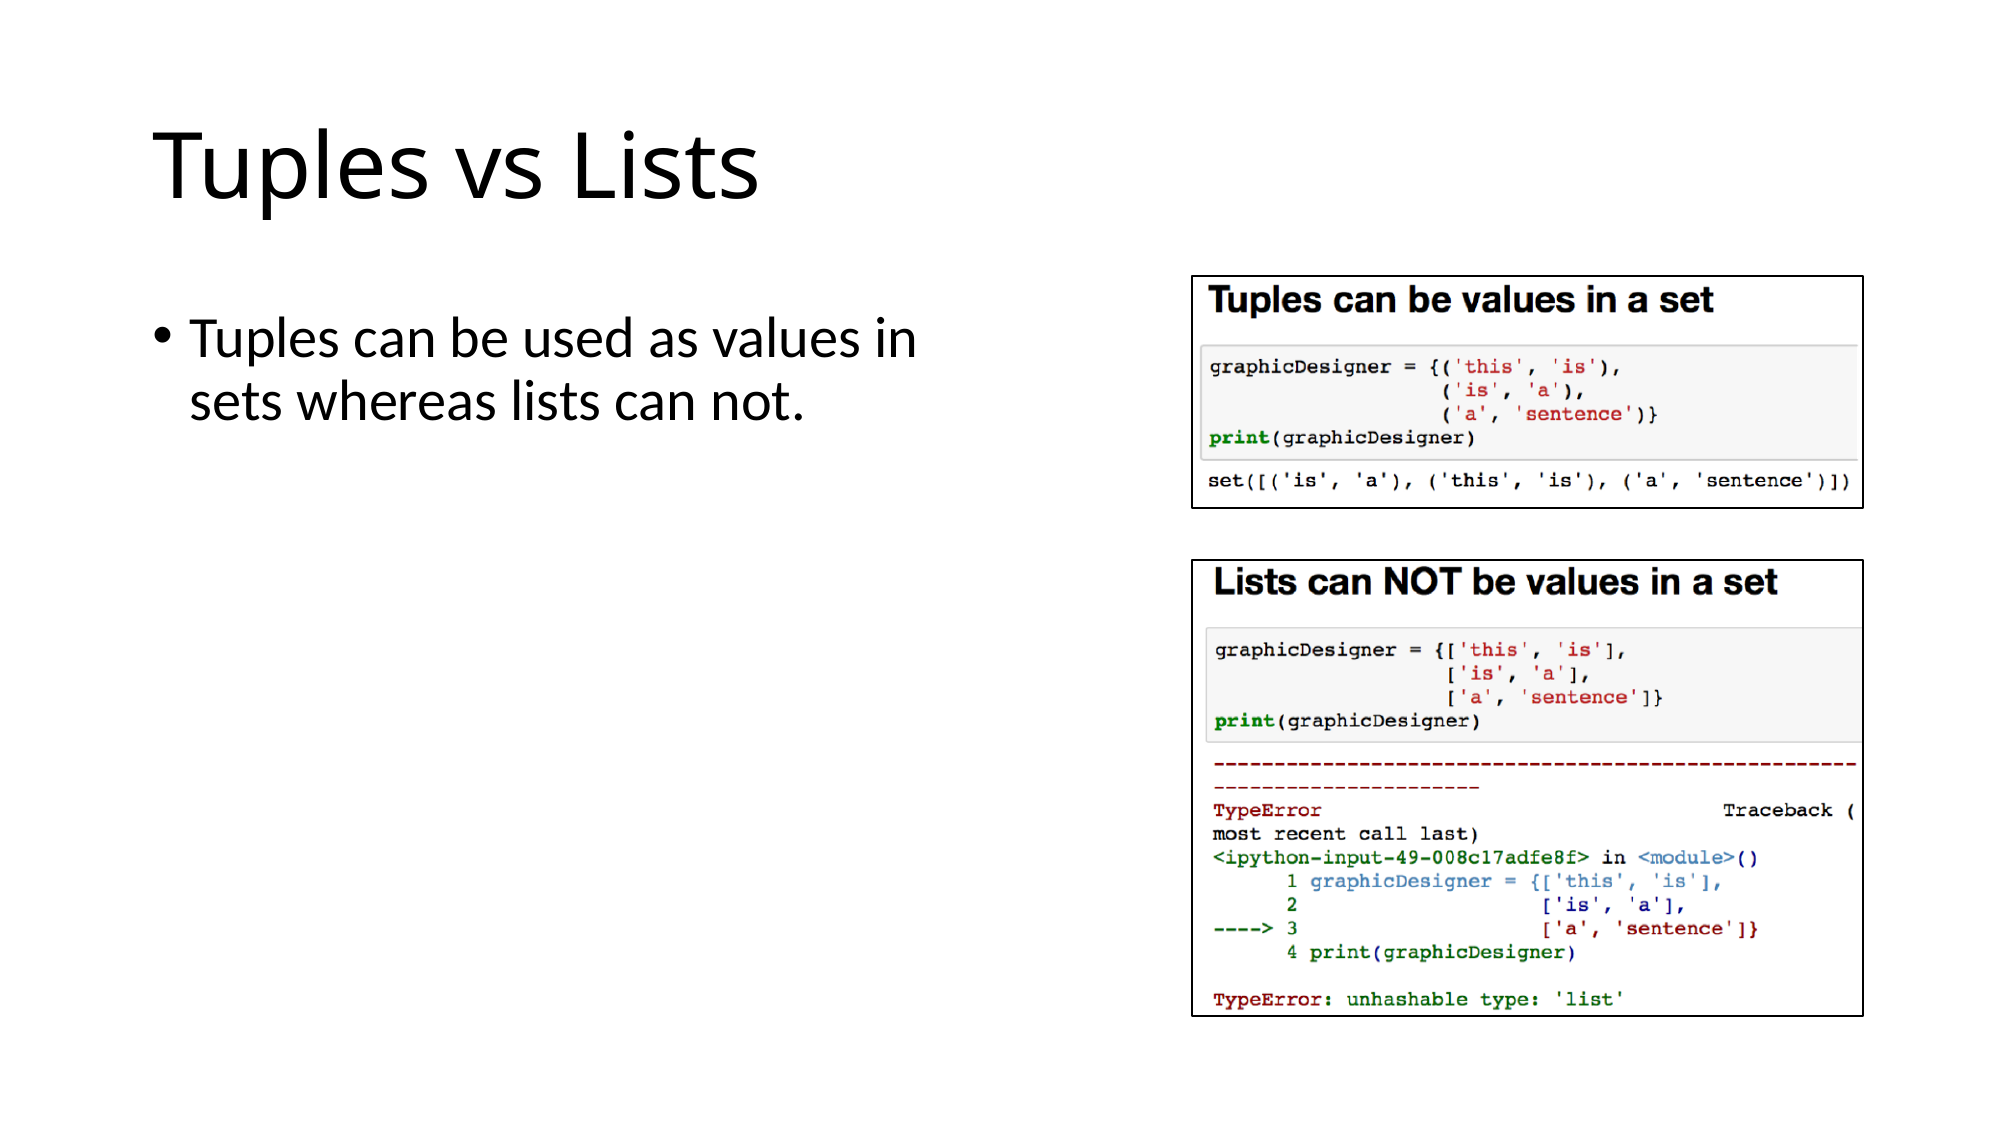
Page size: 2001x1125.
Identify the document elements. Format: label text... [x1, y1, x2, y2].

picture [1193, 560, 1863, 1016]
list Tuples can be used as values in sets whereas lists can not. [137, 299, 1016, 1014]
title Tuples vs Lists [137, 59, 1863, 278]
picture [1193, 277, 1863, 507]
